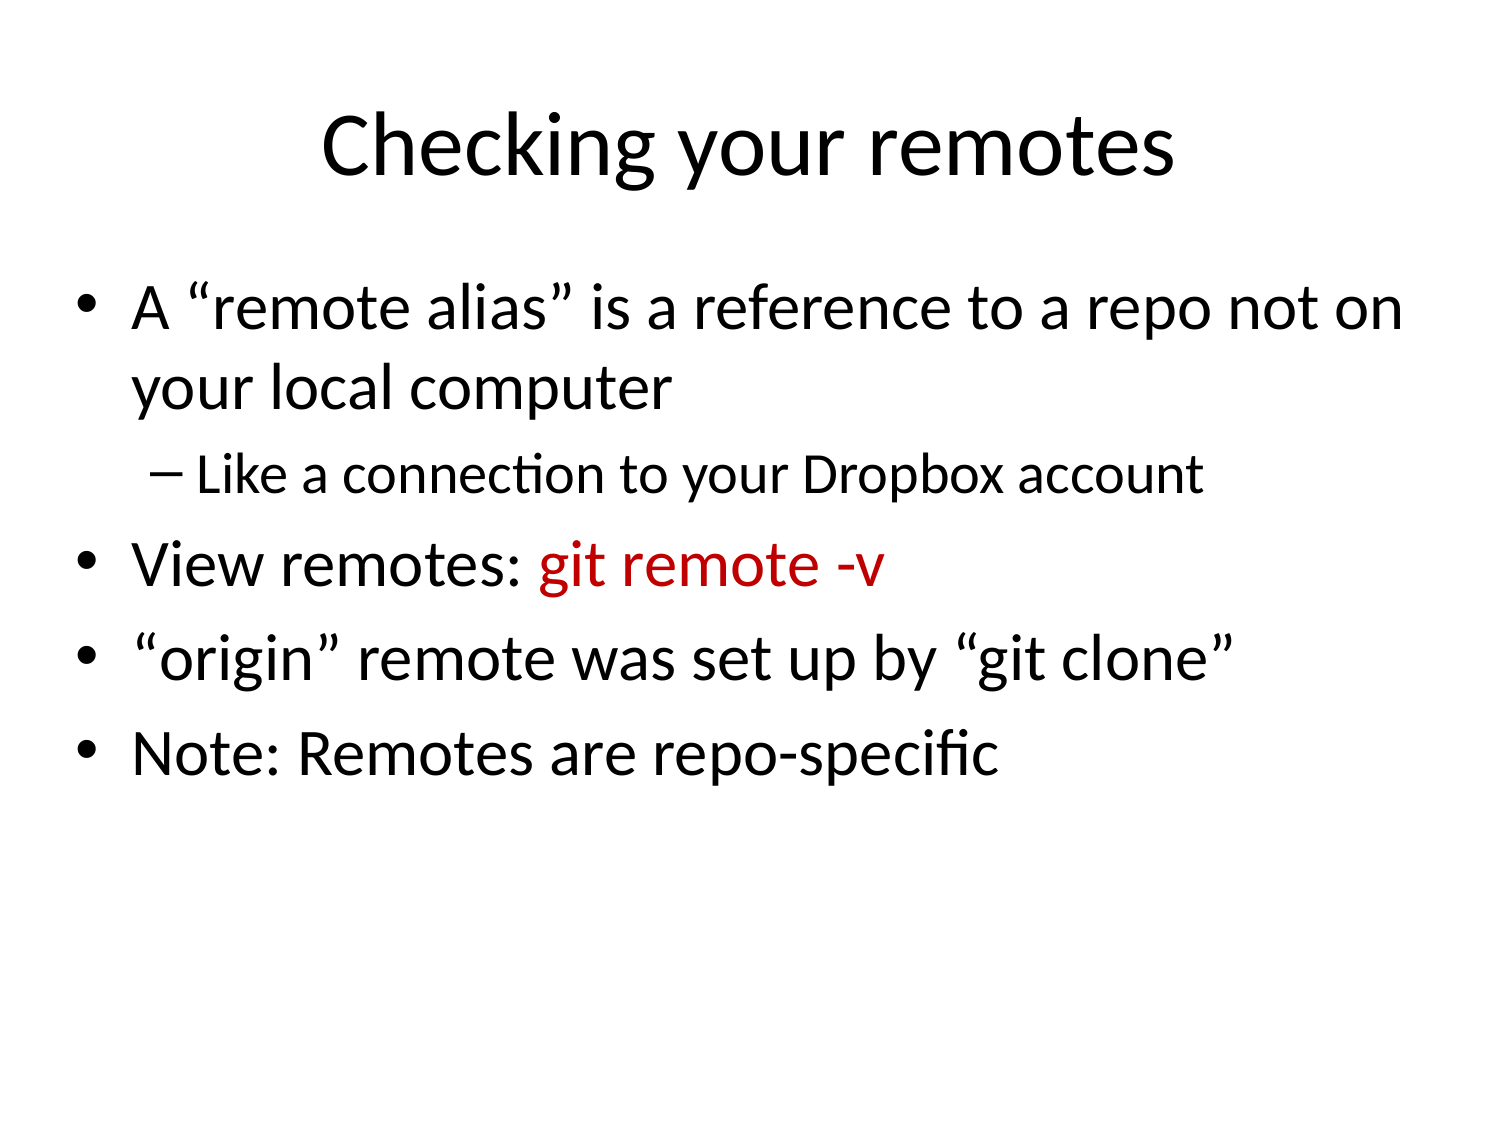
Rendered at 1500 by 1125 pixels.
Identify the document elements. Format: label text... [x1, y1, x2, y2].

list A “remote alias” is a reference to a repo not on your local computer Like a connection to your Dropbox account View remotes: git remote -v “origin” remote was set up by “git clone” Note: Remotes are repo-specific [74, 261, 1426, 1006]
title Checking your remotes [74, 44, 1426, 234]
